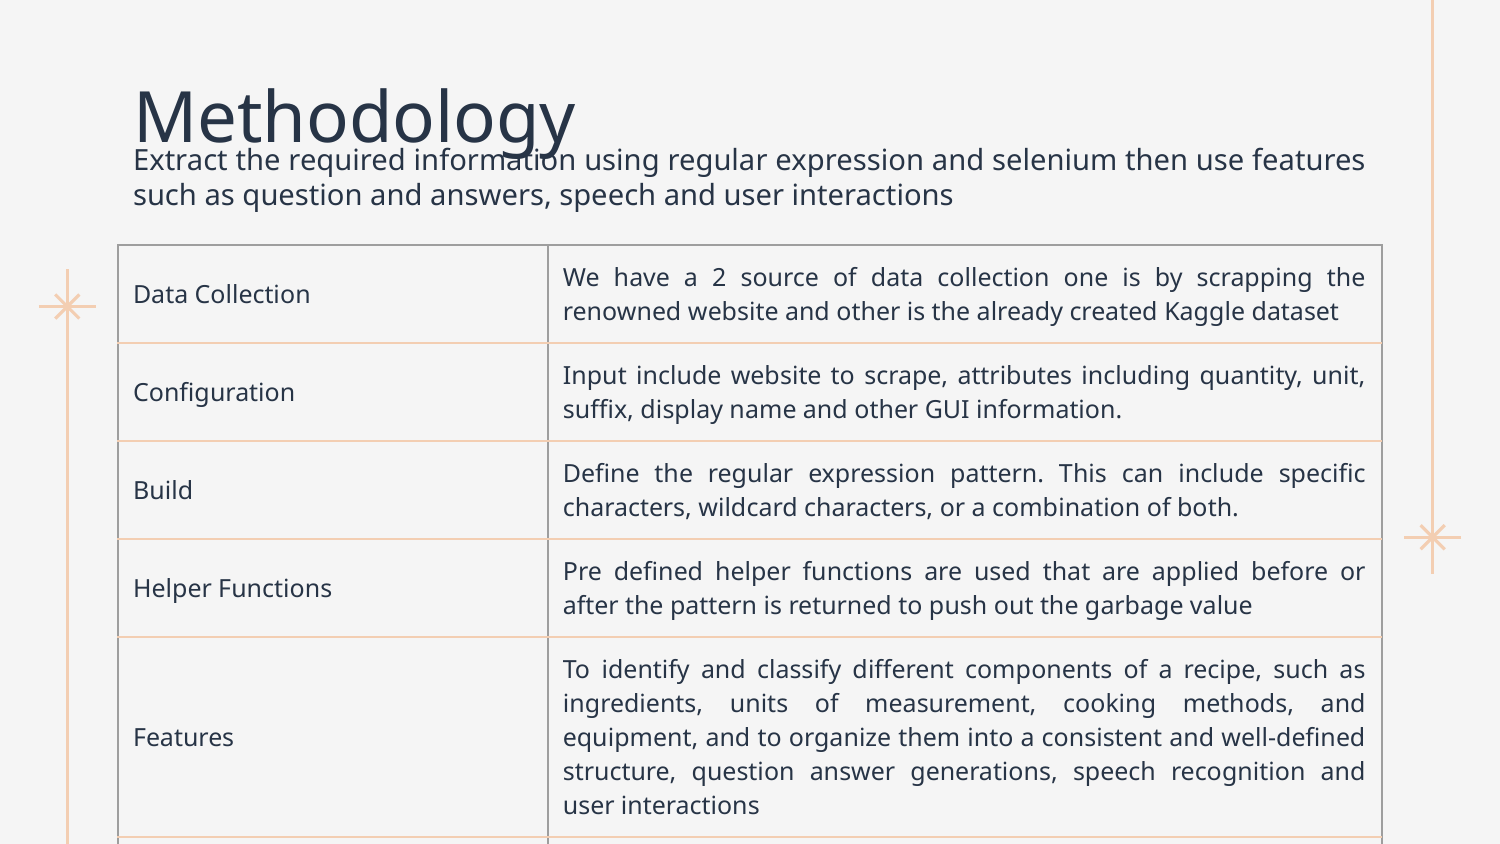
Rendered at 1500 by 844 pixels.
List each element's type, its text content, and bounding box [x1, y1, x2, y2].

table_cell Build [119, 442, 547, 538]
list Extract the required information using regular expression and selenium then use features such as question and answers, speech and user interactions [118, 126, 1382, 244]
table_cell Features [119, 638, 547, 836]
table_cell Define the regular expression pattern. This can include specific characters, wildcard characters, or a combination of both. [549, 442, 1381, 538]
table_header We have a 2 source of data collection one is by scrapping the renowned website and other is the already created Kaggle dataset [549, 246, 1381, 342]
table_cell Input include website to scrape, attributes including quantity, unit, suffix, display name and other GUI information. [549, 344, 1381, 440]
title Methodology [118, 72, 1382, 126]
table_cell Pre defined helper functions are used that are applied before or after the pattern is returned to push out the garbage value [549, 540, 1381, 636]
table_cell Helper Functions [119, 540, 547, 636]
table_header Data Collection [119, 246, 547, 342]
table_cell Created GUI using tkinter which handles user interaction. [549, 838, 1381, 844]
table_cell To identify and classify different components of a recipe, such as ingredients, units of measurement, cooking methods, and equipment, and to organize them into a consistent and well-defined structure, question answer generations, speech recognition and user interactions [549, 638, 1381, 836]
table_cell Configuration [119, 344, 547, 440]
table_cell GUI [119, 838, 547, 844]
